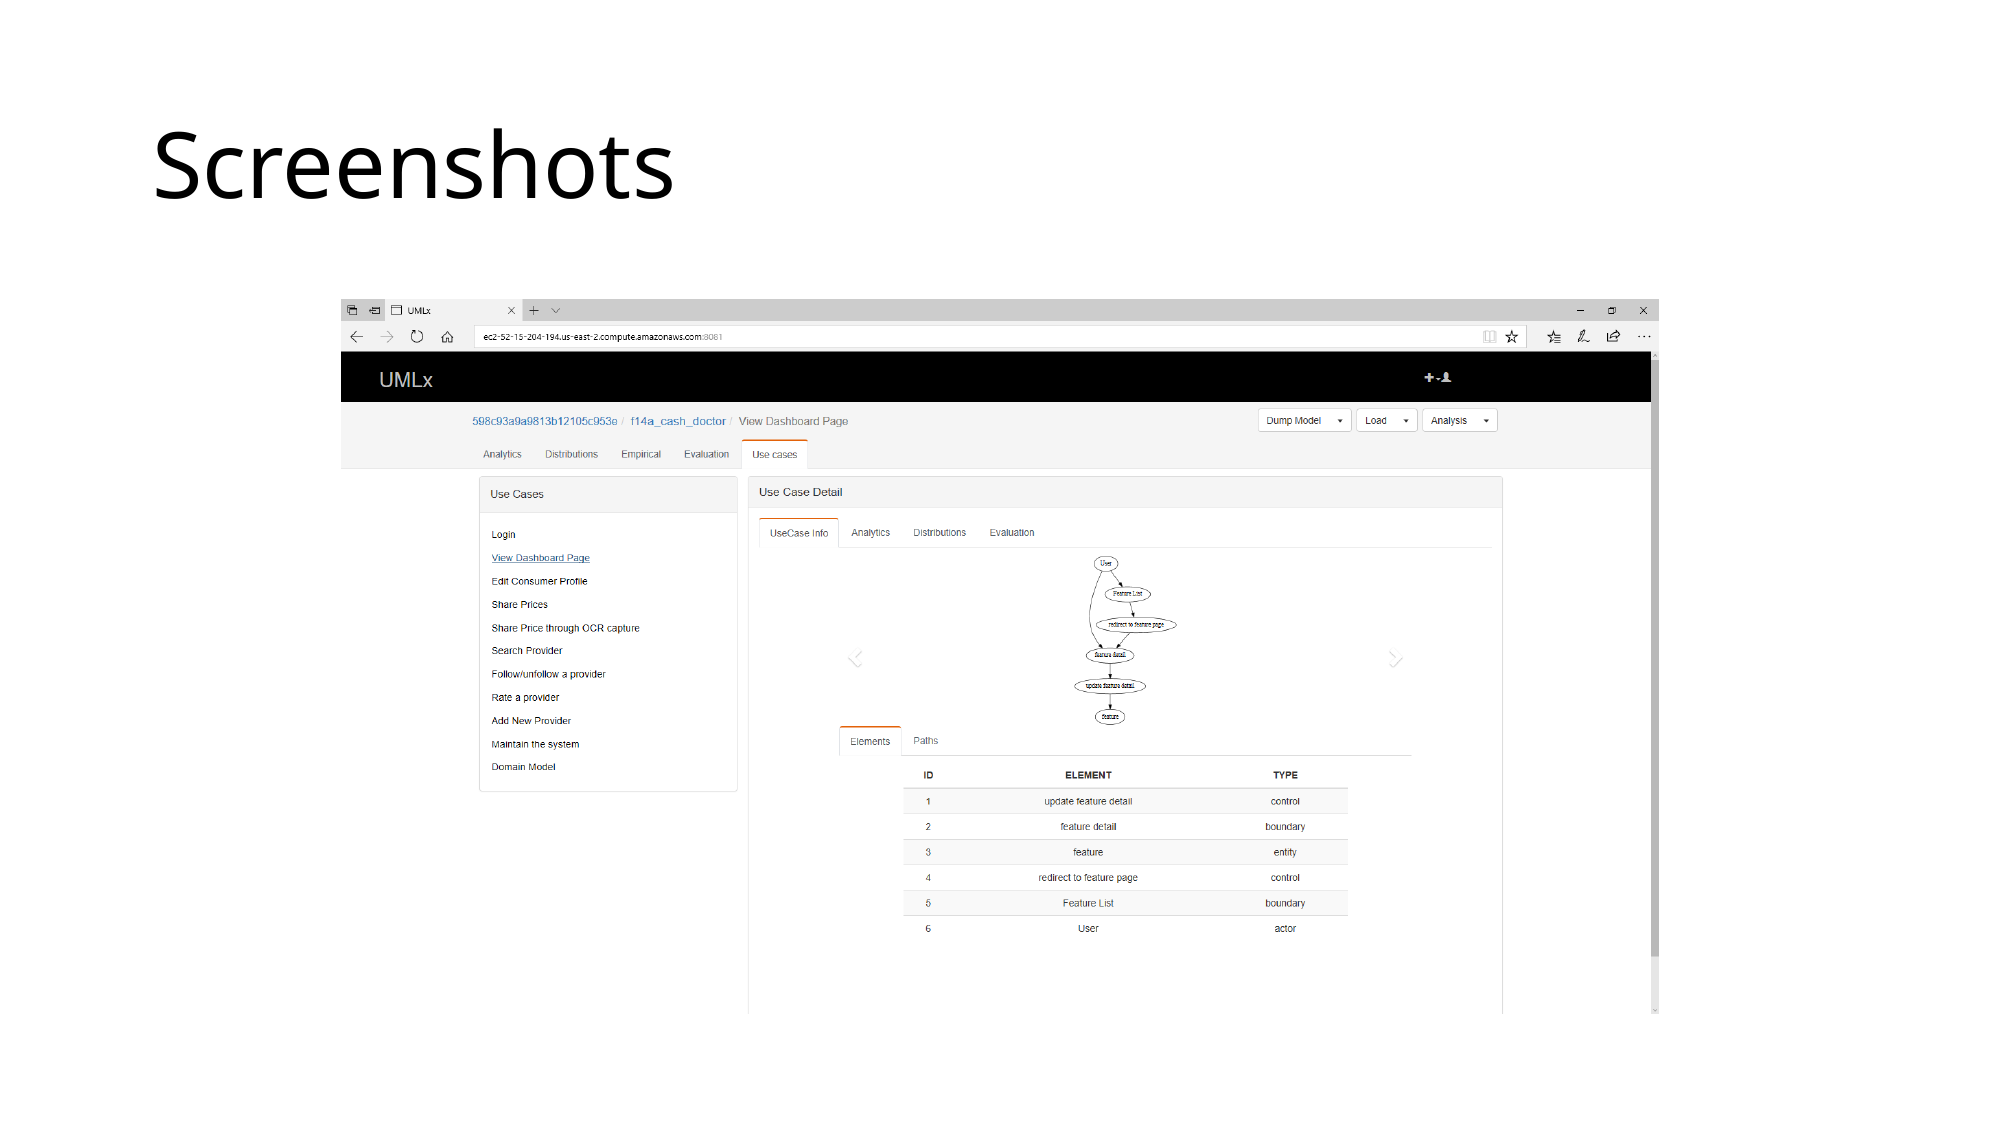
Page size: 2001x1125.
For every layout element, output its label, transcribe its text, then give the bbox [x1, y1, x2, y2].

title Screenshots [137, 59, 1863, 278]
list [341, 299, 1659, 1014]
